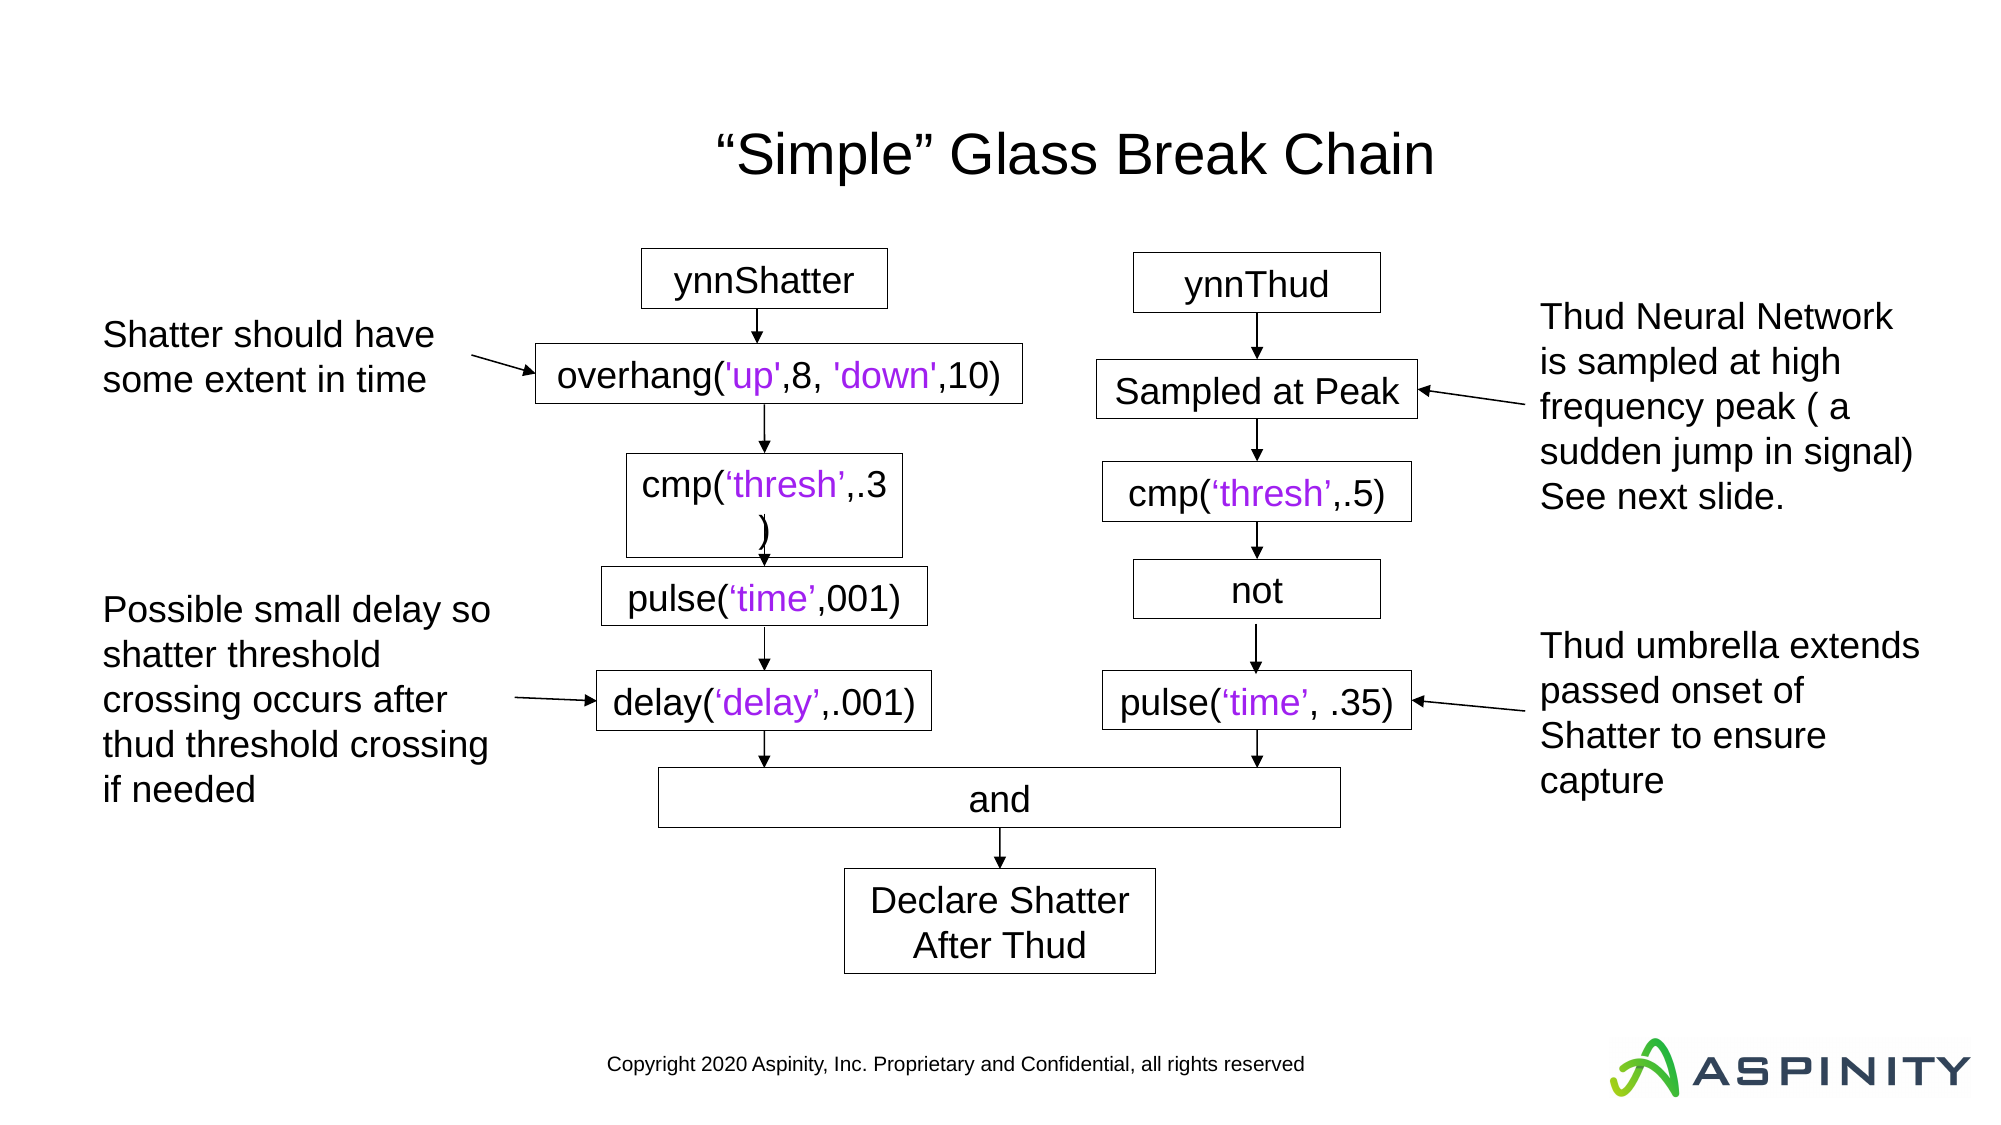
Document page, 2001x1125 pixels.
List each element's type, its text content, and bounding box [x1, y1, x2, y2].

text_box cmp(‘thresh’,.5) [1102, 461, 1412, 522]
text_box Declare Shatter After Thud [844, 868, 1156, 974]
text_box pulse(‘time’, .35) [1102, 670, 1412, 730]
text_box ynnShatter [641, 248, 888, 309]
text_box not [1133, 559, 1381, 619]
text_box Possible small delay so shatter threshold crossing occurs after thud threshold crossing if needed [87, 577, 515, 818]
text_box Shatter should have some extent in time [87, 302, 472, 408]
text_box and [658, 767, 1341, 828]
text_box Thud Neural Network is sampled at high frequency peak ( a sudden jump in signal) See next slide. [1525, 284, 1935, 525]
text_box overhang('up',8, 'down',10) [535, 343, 1023, 404]
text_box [1411, 689, 1526, 701]
title “Simple” Glass Break Chain [531, 112, 1622, 199]
picture [1609, 1037, 1971, 1098]
text_box delay(‘delay’,.001) [596, 670, 932, 731]
text_box pulse(‘time’,001) [601, 566, 928, 626]
text_box Copyright 2020 Aspinity, Inc. Proprietary and Confidential, all rights reserved [592, 1042, 1408, 1103]
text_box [514, 698, 598, 702]
text_box ynnThud [1133, 252, 1381, 313]
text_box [1417, 389, 1526, 406]
text_box cmp(‘thresh’,.3) [626, 453, 903, 558]
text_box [471, 355, 536, 375]
text_box Thud umbrella extends passed onset of Shatter to ensure capture [1525, 613, 1949, 809]
text_box Sampled at Peak [1096, 359, 1418, 419]
